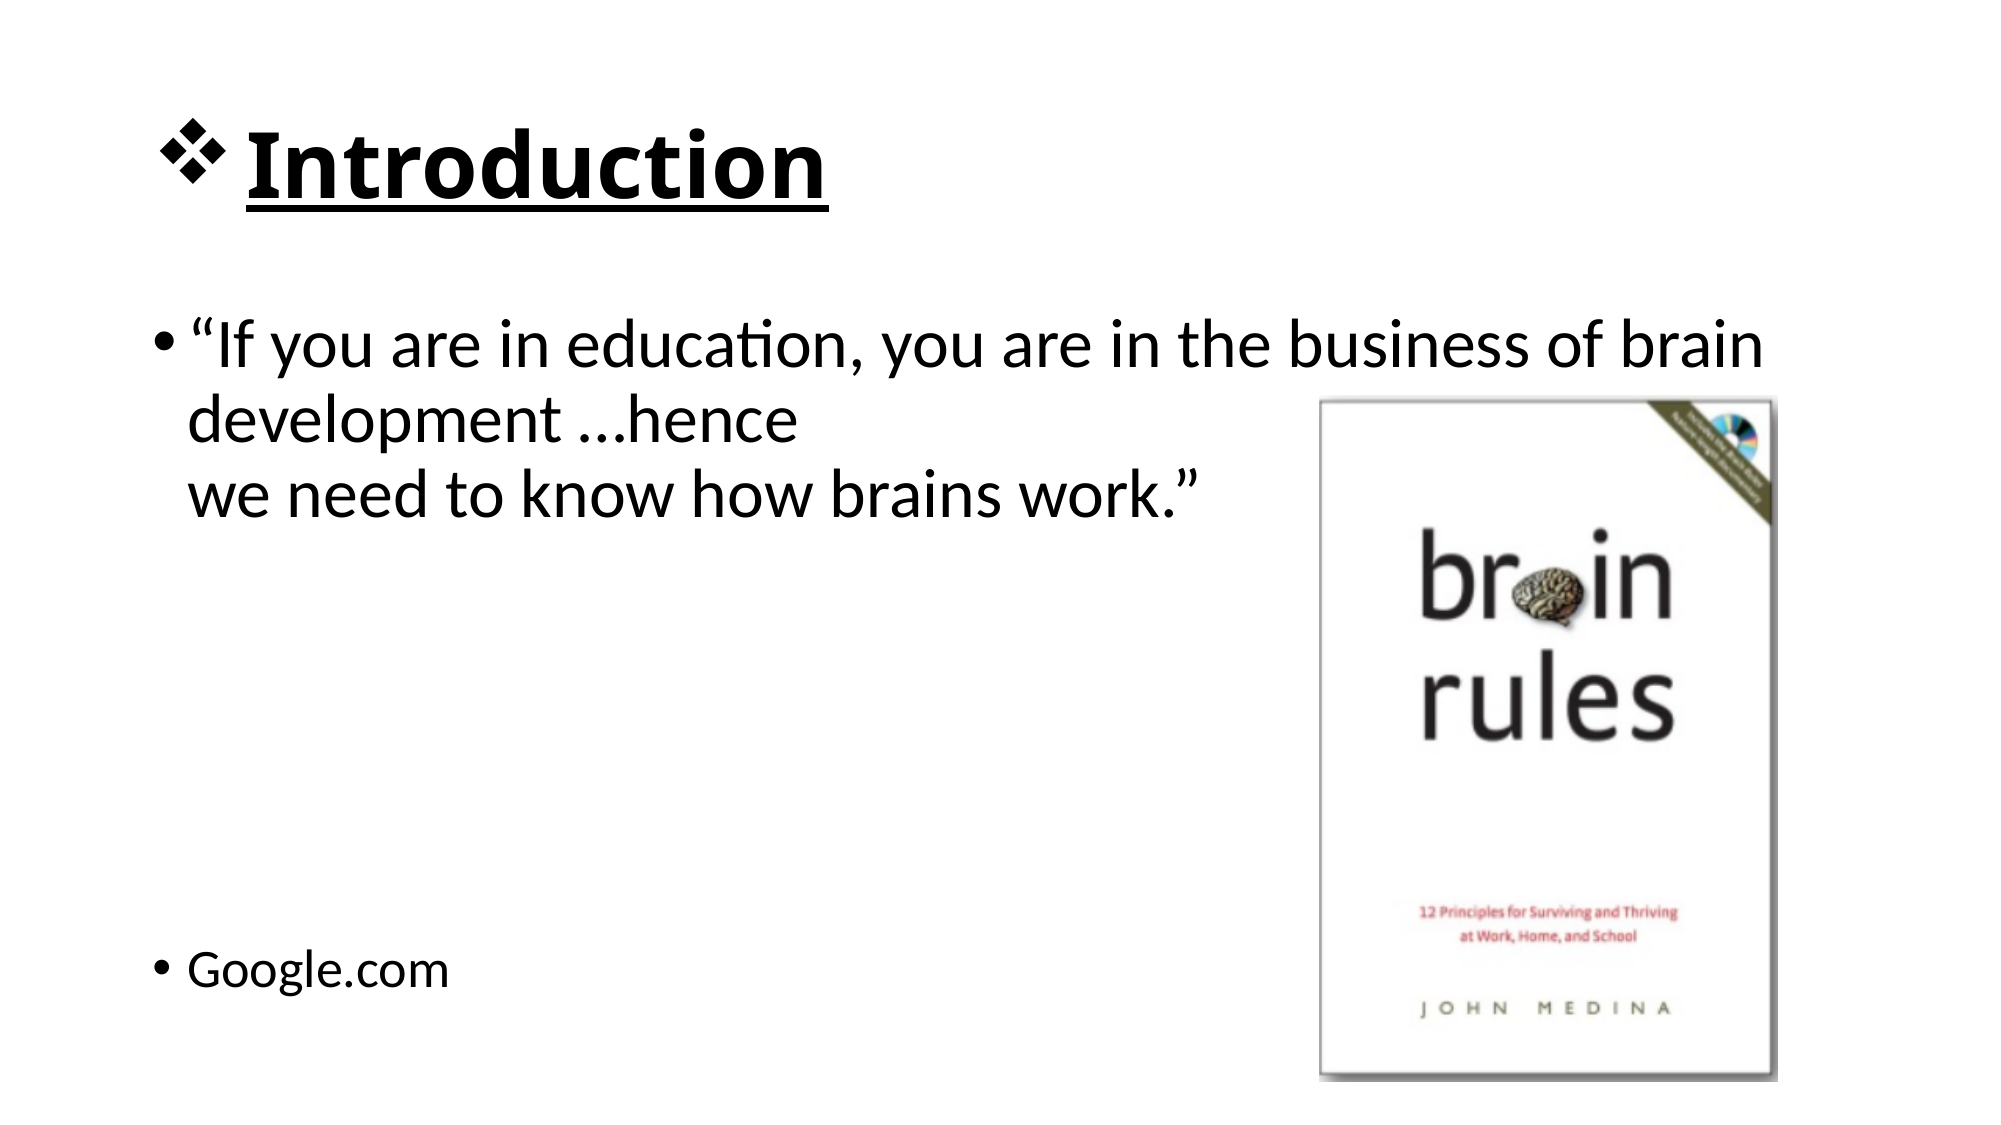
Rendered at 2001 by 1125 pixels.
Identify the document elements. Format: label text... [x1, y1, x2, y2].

title Introduction [137, 59, 1863, 278]
picture [1319, 395, 1778, 1082]
list “If you are in education, you are in the business of brain development …hence we need to know how brains work.” Google.com [137, 299, 1863, 1014]
